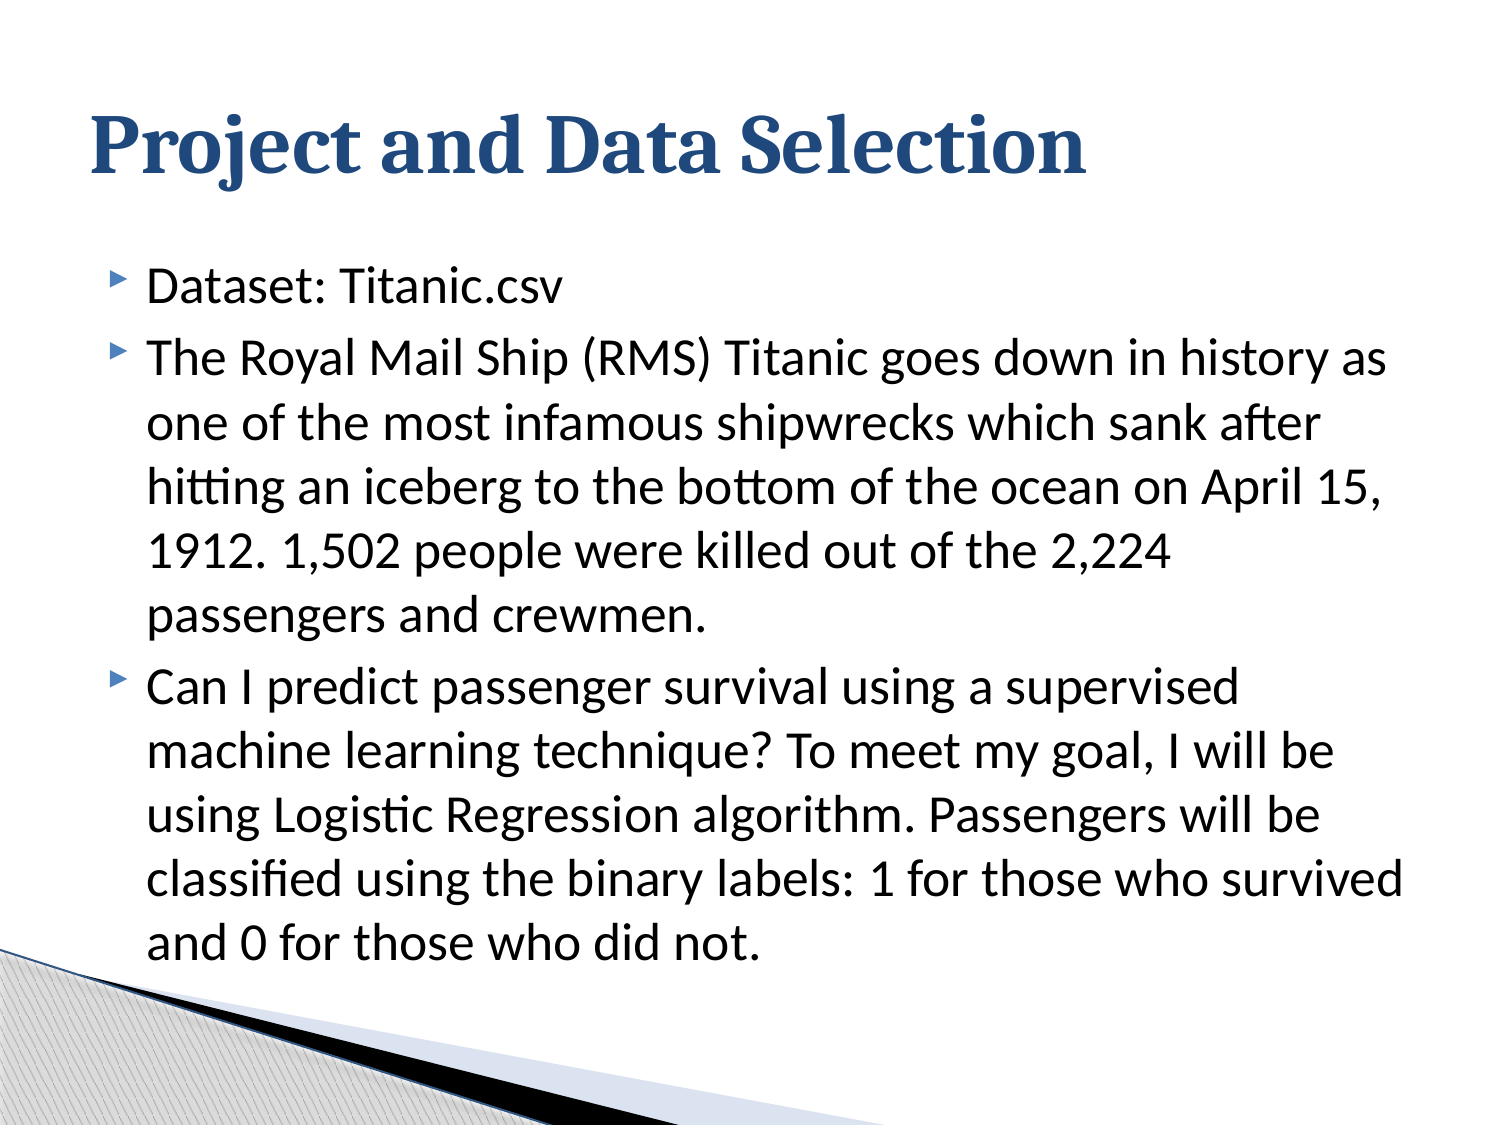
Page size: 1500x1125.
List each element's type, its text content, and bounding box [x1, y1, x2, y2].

list Dataset: Titanic.csv The Royal Mail Ship (RMS) Titanic goes down in history as one of the most infamous shipwrecks which sank after hitting an iceberg to the bottom of the ocean on April 15, 1912. 1,502 people were killed out of the 2,224 passengers and crewmen. Can I predict passenger survival using a supervised machine learning technique? To meet my goal, I will be using Logistic Regression algorithm. Passengers will be classified using the binary labels: 1 for those who survived and 0 for those who did not. [75, 243, 1425, 986]
title Project and Data Selection [75, 45, 1425, 233]
